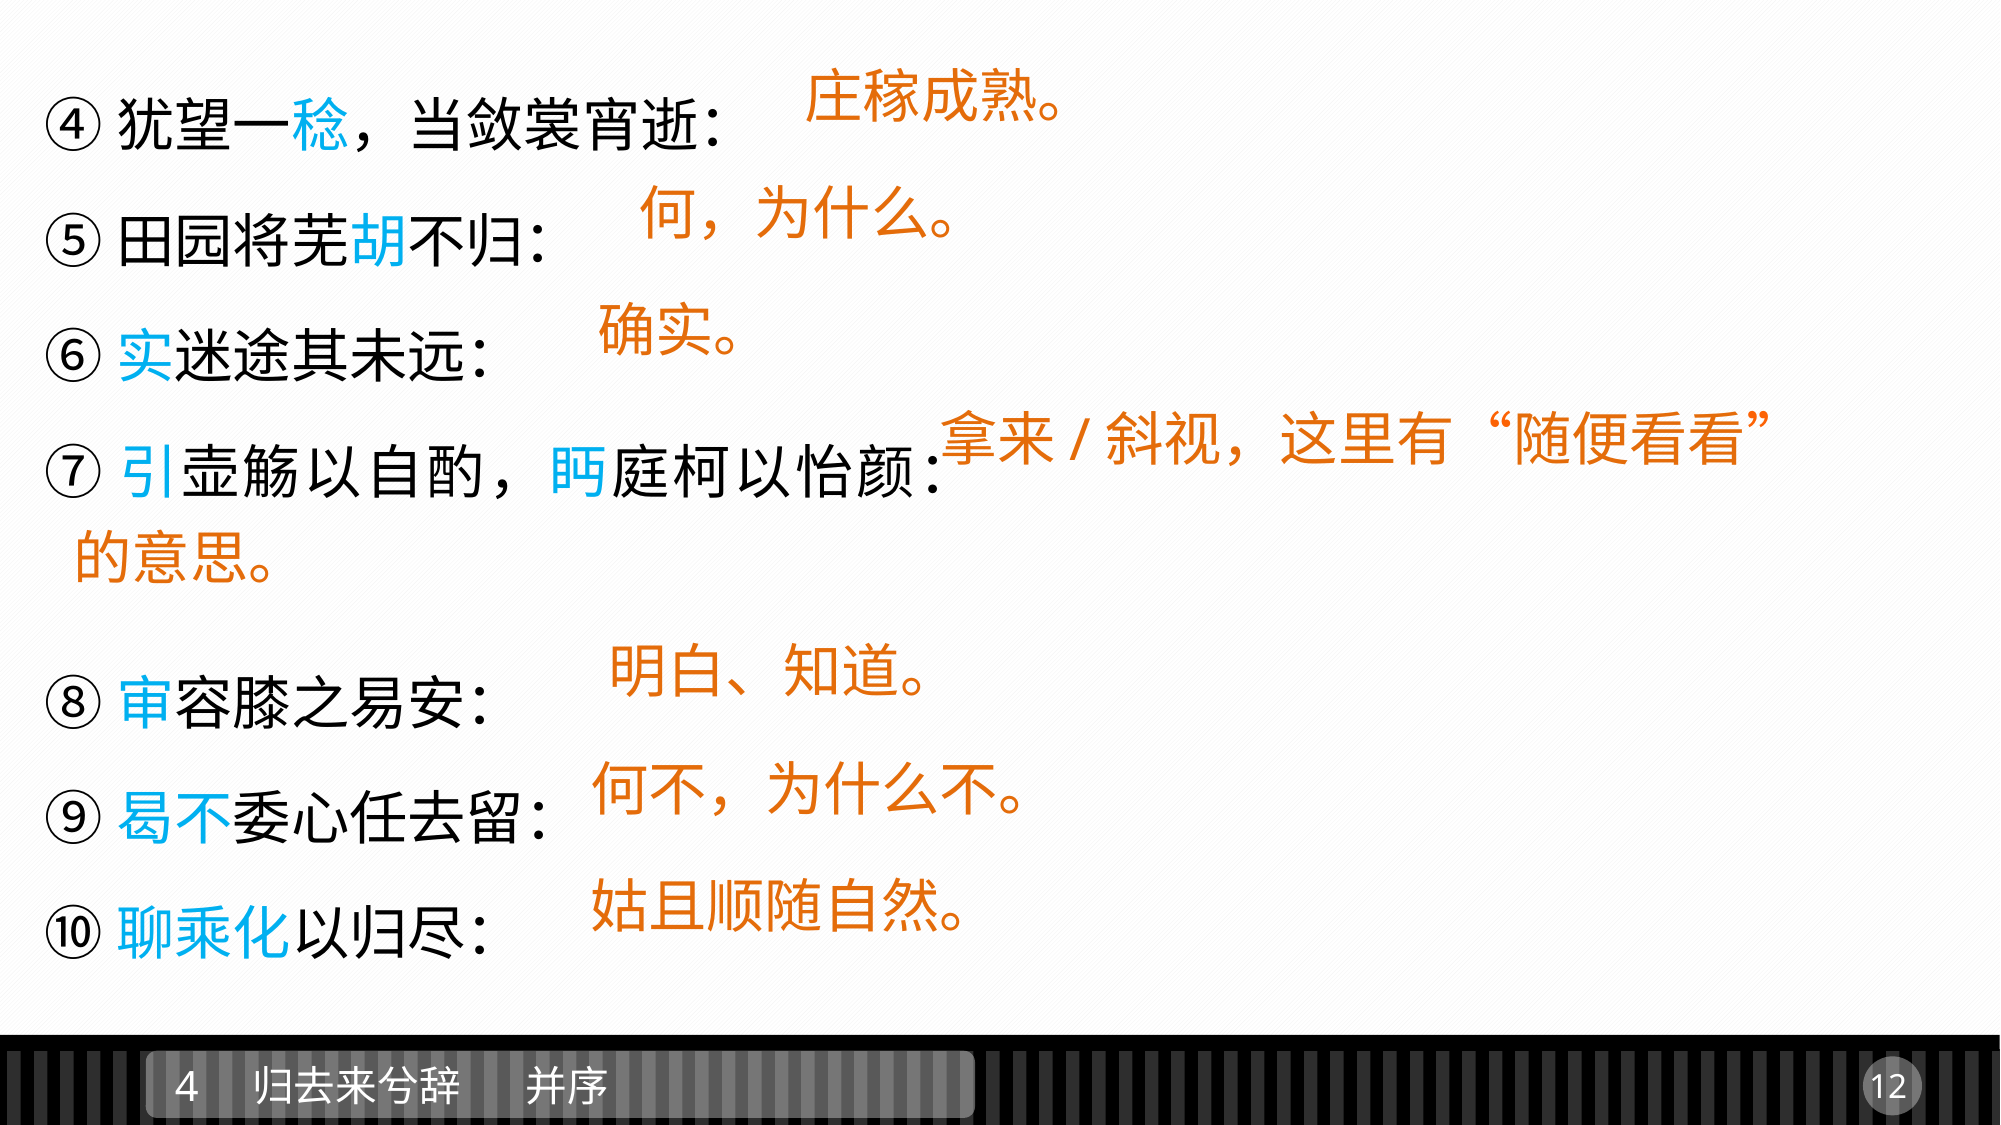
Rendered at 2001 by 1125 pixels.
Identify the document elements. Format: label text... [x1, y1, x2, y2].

text_box 姑且顺随自然。 [575, 862, 1013, 947]
text_box 何不，为什么不。 [575, 744, 1072, 830]
text_box 明白、知道。 [594, 626, 974, 712]
text_box 确实。 [582, 285, 787, 371]
text_box 拿来/斜视，这里有“随便看看” [924, 394, 1820, 480]
text_box 何，为什么。 [623, 168, 1003, 254]
text_box 庄稼成熟。 [789, 51, 1111, 136]
text_box 的意思。 [58, 514, 322, 599]
text_box ④犹望一稔，当敛裳宵逝： ⑤田园将芜胡不归： ⑥实迷途其未远： ⑦引壶觞以自酌，眄庭柯以怡颜： ⑧审容膝之易安： ⑨曷不委心任去留： ⑩聊乘化以归尽： [29, 35, 1926, 974]
